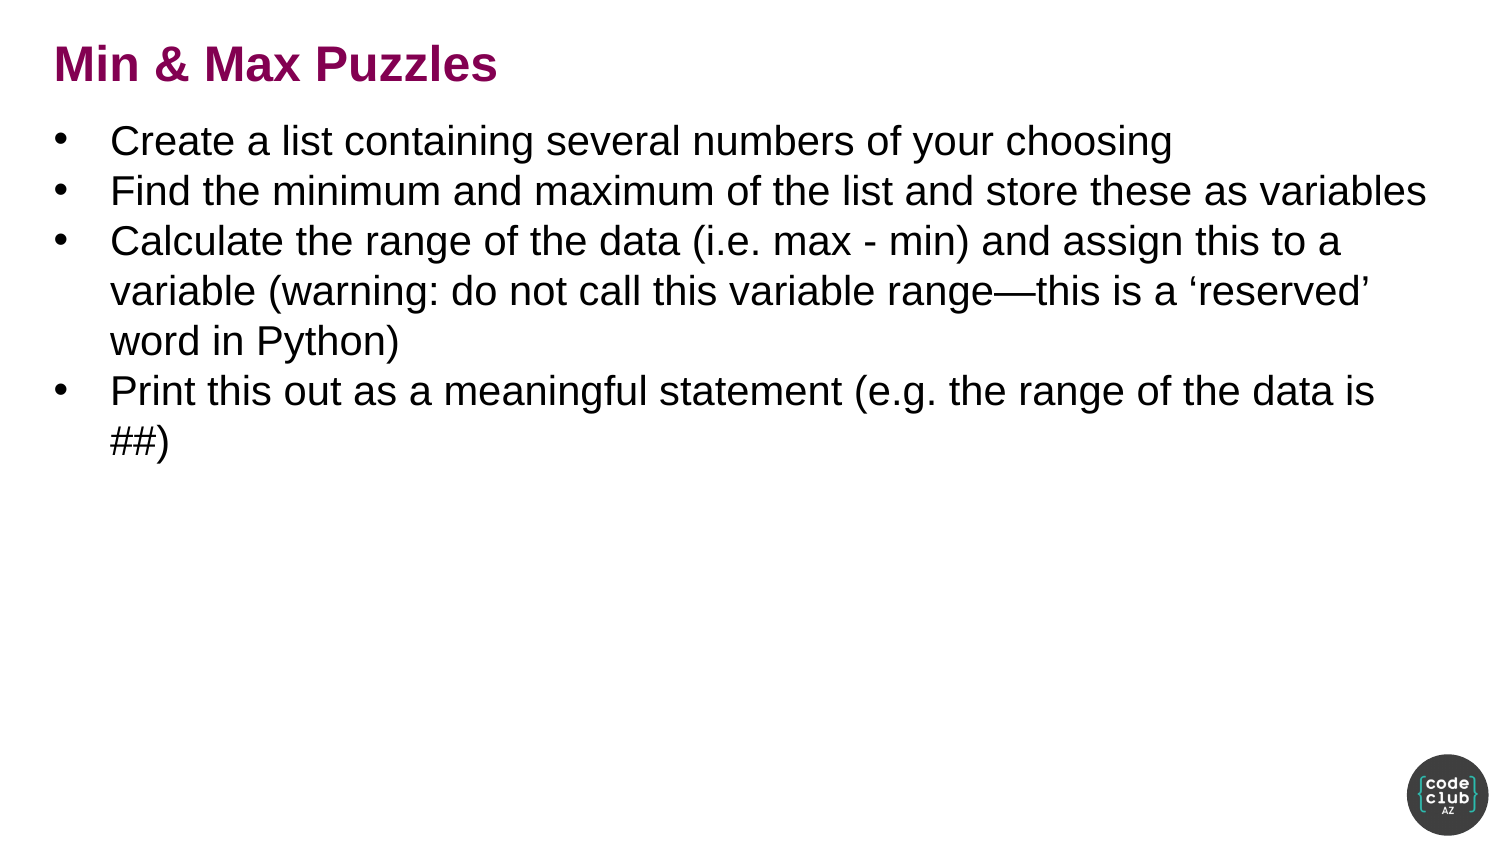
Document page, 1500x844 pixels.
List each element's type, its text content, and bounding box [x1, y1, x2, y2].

text_box Create a list containing several numbers of your choosing Find the minimum and maximum of the list and store these as variables Calculate the range of the data (i.e. max - min) and assign this to a variable (warning: do not call this variable range—this is a ‘reserved’ word in Python) Print this out as a meaningful statement (e.g. the range of the data is ##) [38, 106, 1461, 821]
picture [1406, 753, 1489, 836]
title Min & Max Puzzles [38, 23, 1398, 106]
